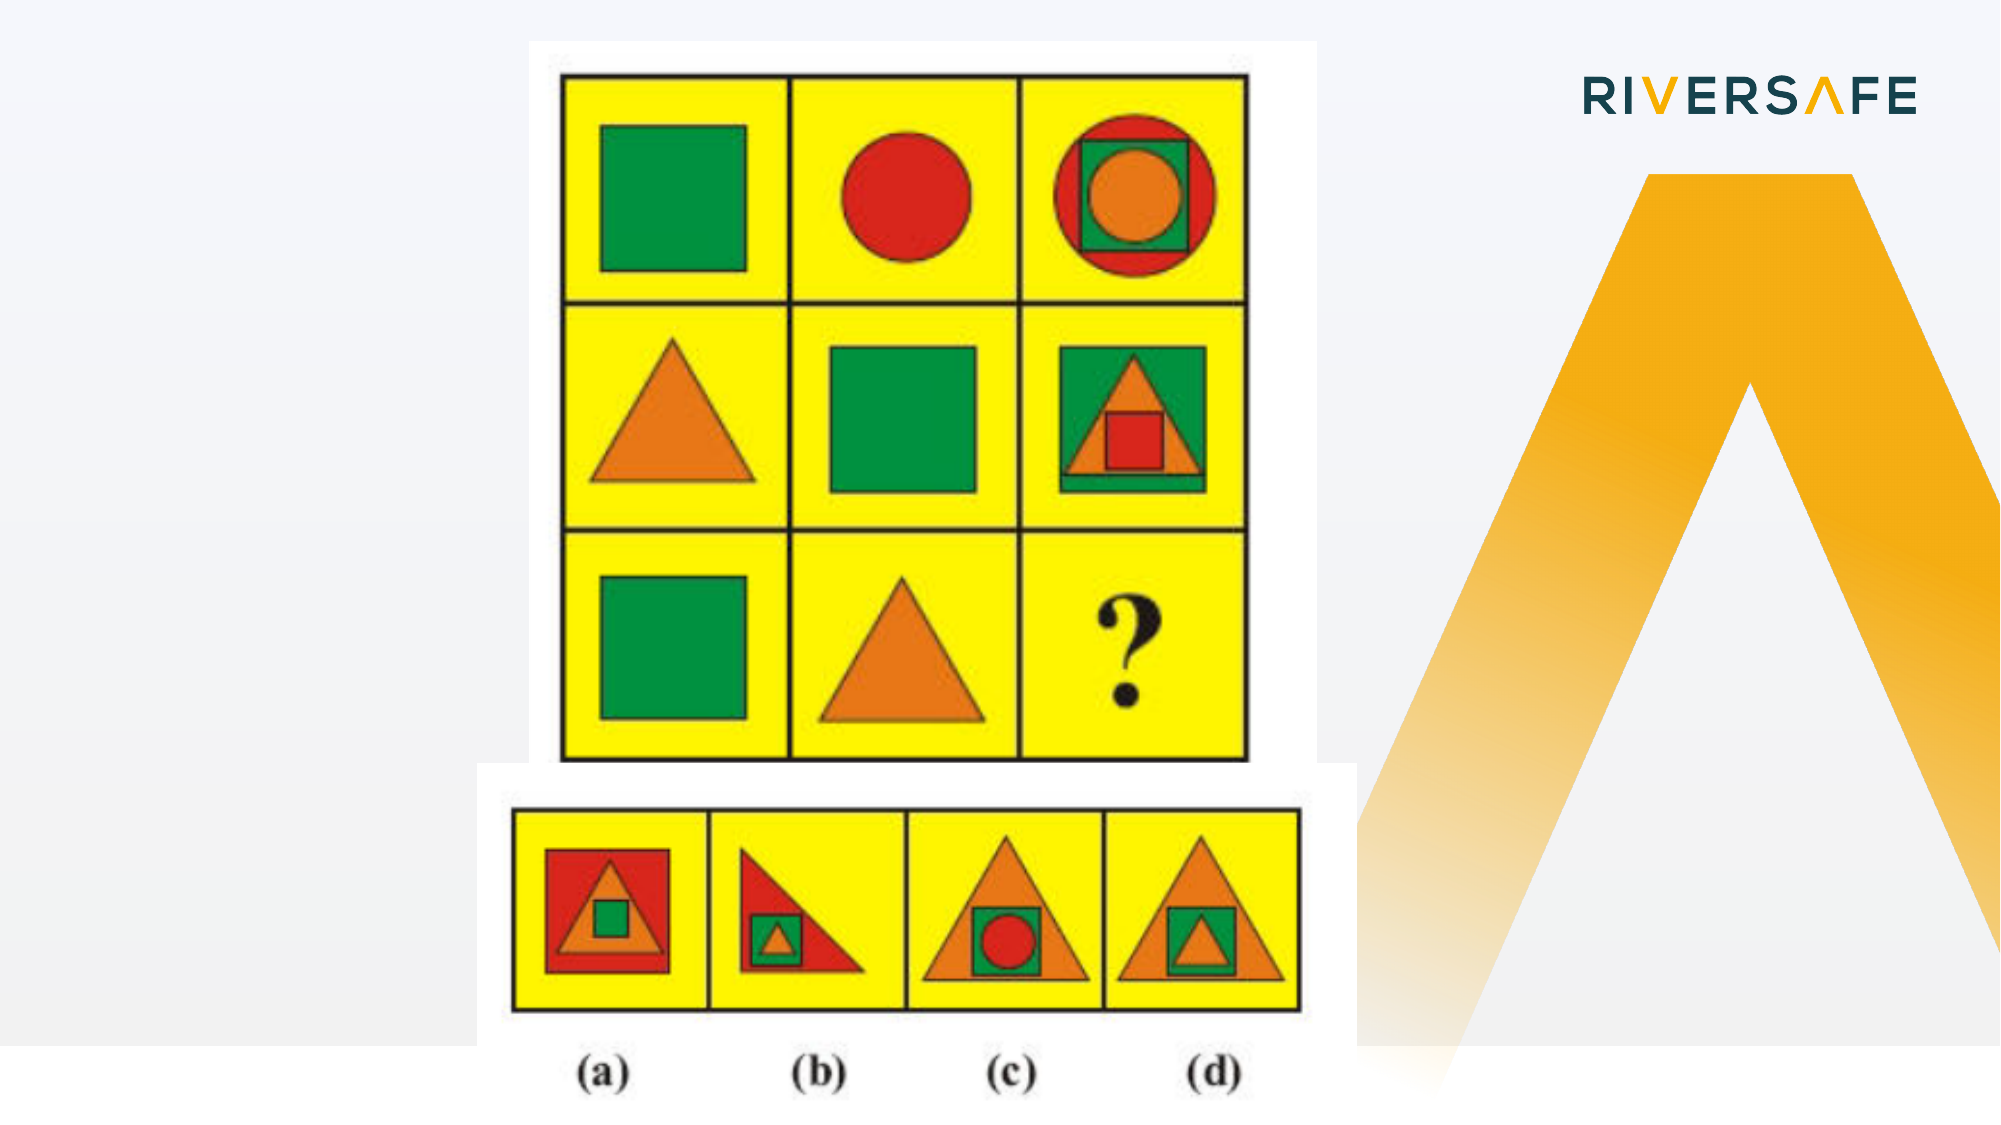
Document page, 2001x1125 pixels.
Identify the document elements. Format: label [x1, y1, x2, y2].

picture [1584, 75, 1916, 115]
picture [477, 41, 2001, 1125]
